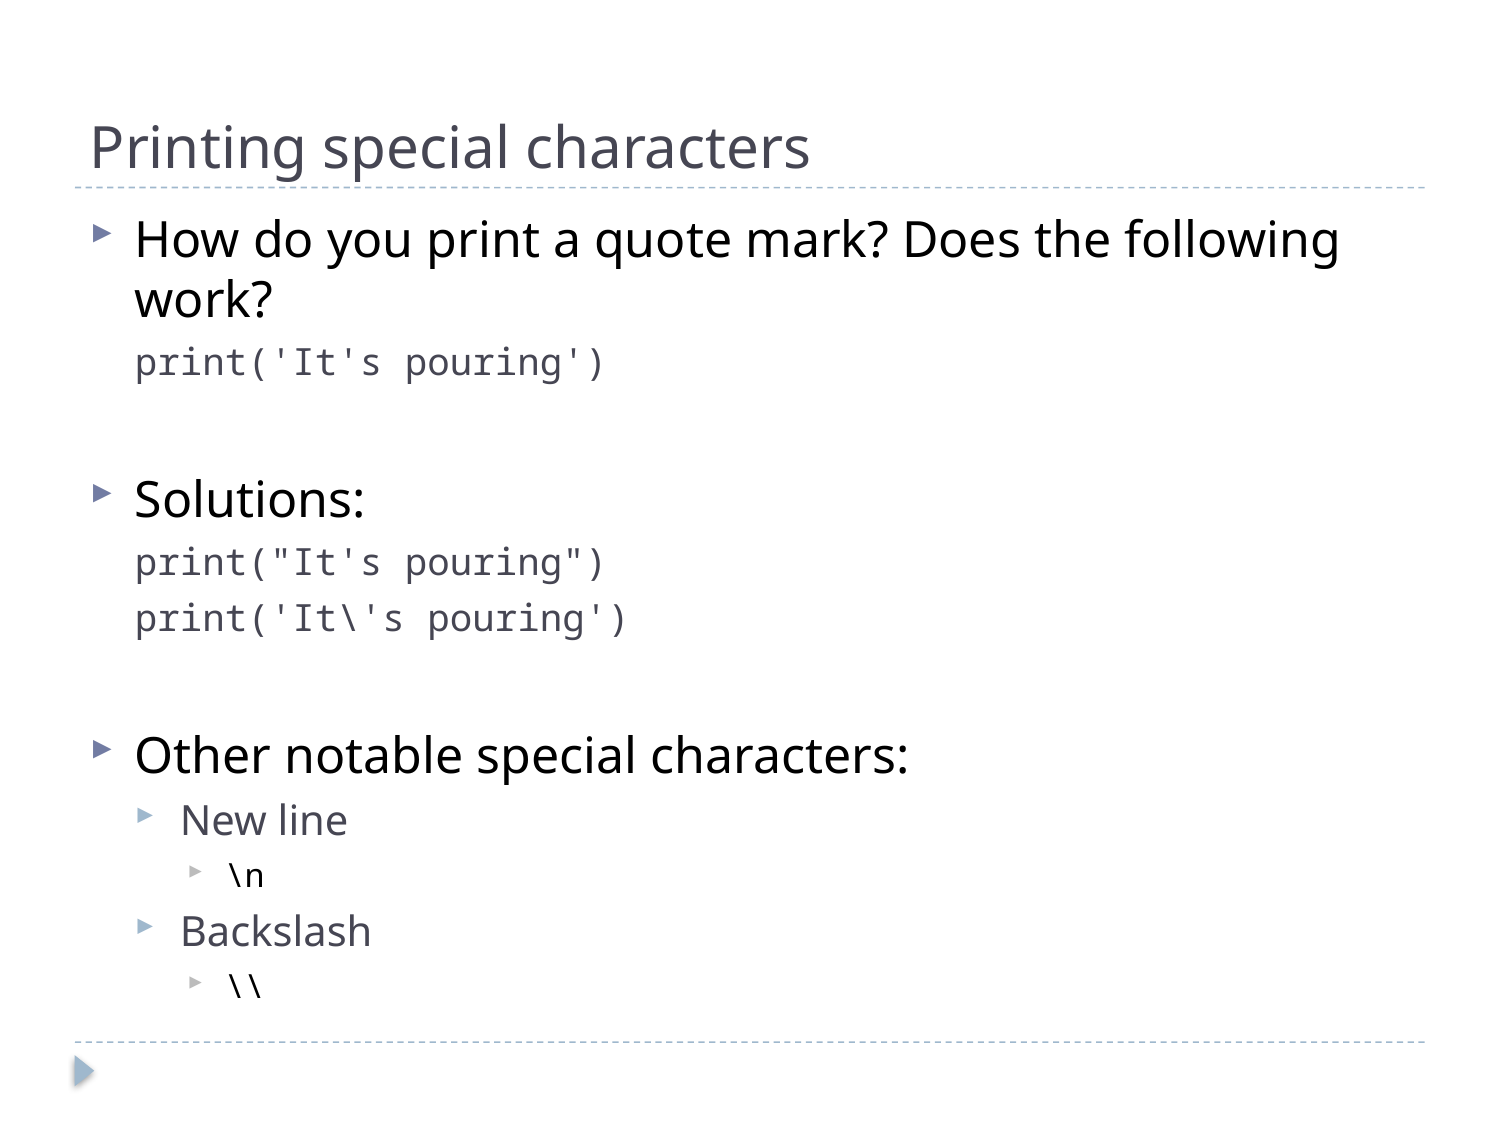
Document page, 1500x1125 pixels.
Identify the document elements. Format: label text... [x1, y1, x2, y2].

list How do you print a quote mark? Does the following work? print('It's pouring') Solutions: print("It's pouring") print('It\'s pouring') Other notable special characters: New line \n Backslash \\ [75, 200, 1425, 1010]
title Printing special characters [75, 24, 1425, 188]
